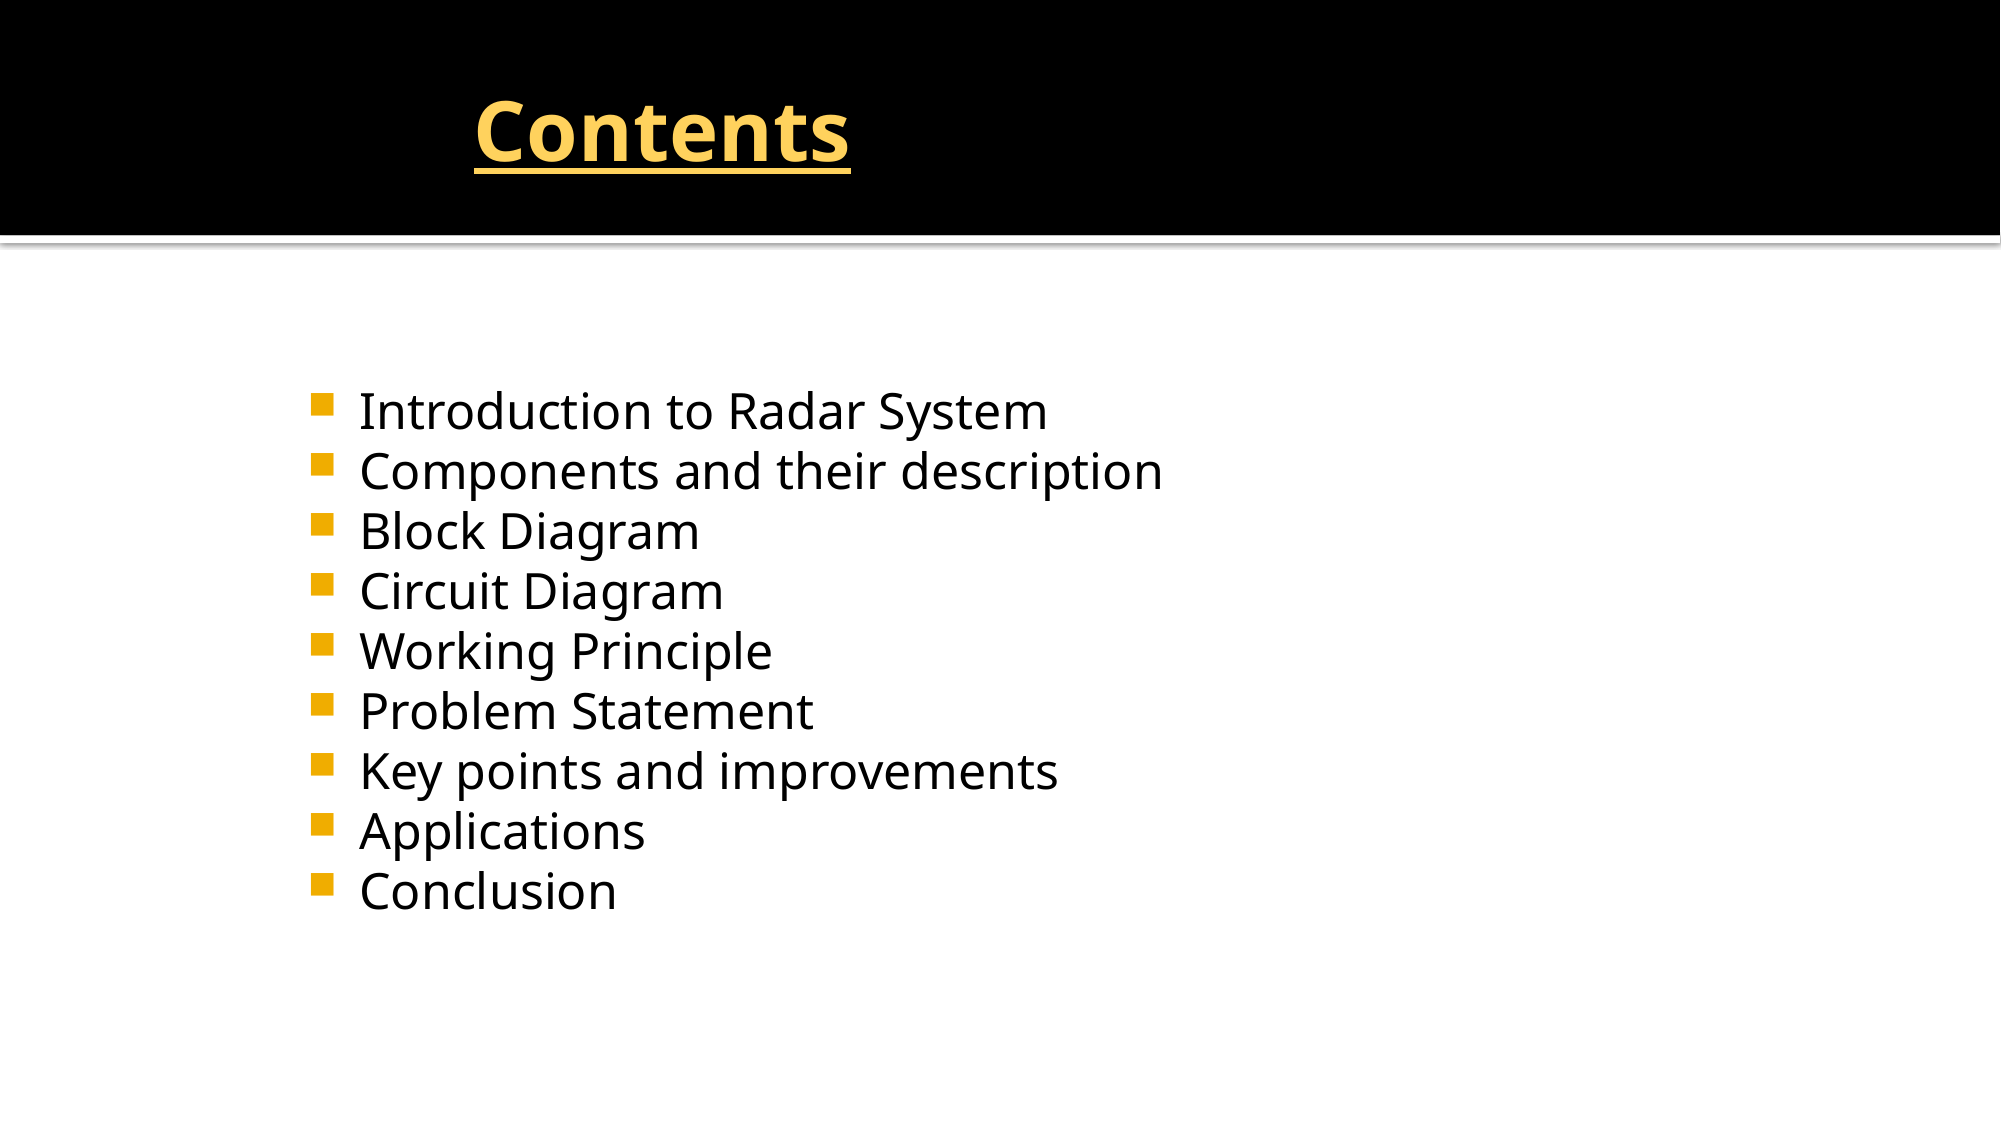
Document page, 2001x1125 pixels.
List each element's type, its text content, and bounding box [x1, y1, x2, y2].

title Contentsable of Contents [99, 25, 1900, 231]
list Introduction to Radar System Components and their description Block Diagram Circuit Diagram Working Principle Problem Statement Key points and improvements Applications Conclusion [278, 364, 1689, 1002]
